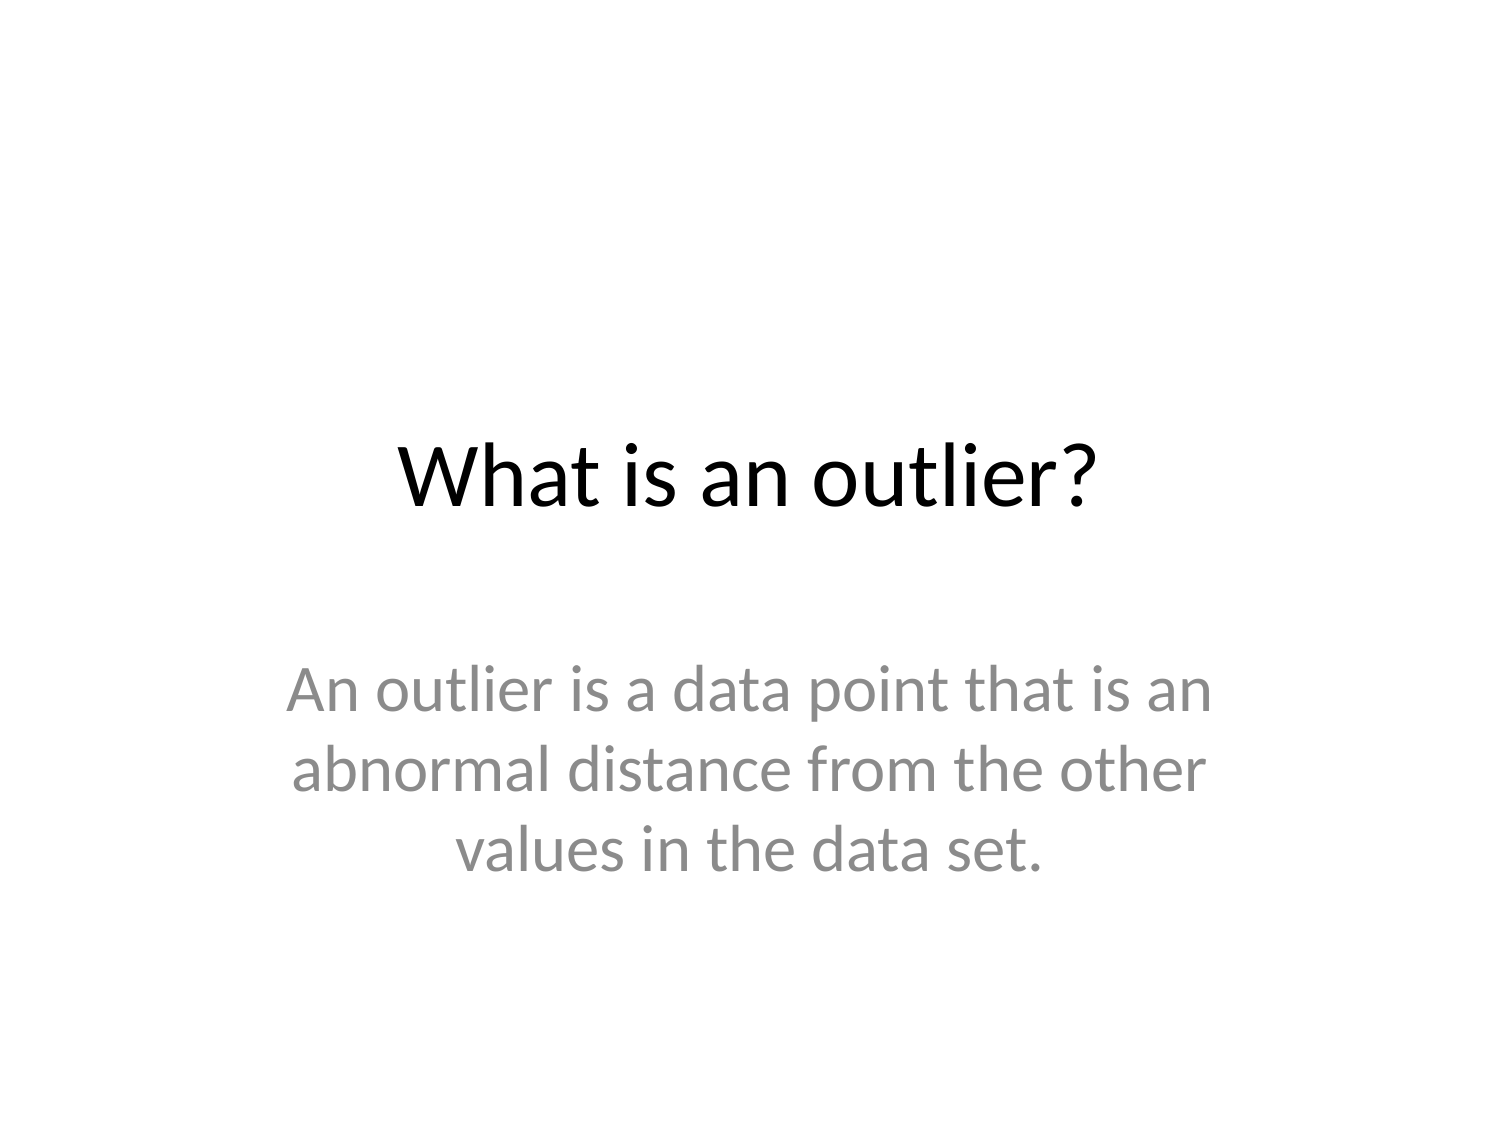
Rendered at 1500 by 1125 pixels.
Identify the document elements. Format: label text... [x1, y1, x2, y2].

title What is an outlier? [112, 349, 1388, 591]
subtitle An outlier is a data point that is an abnormal distance from the other values in the data set. [225, 637, 1275, 925]
